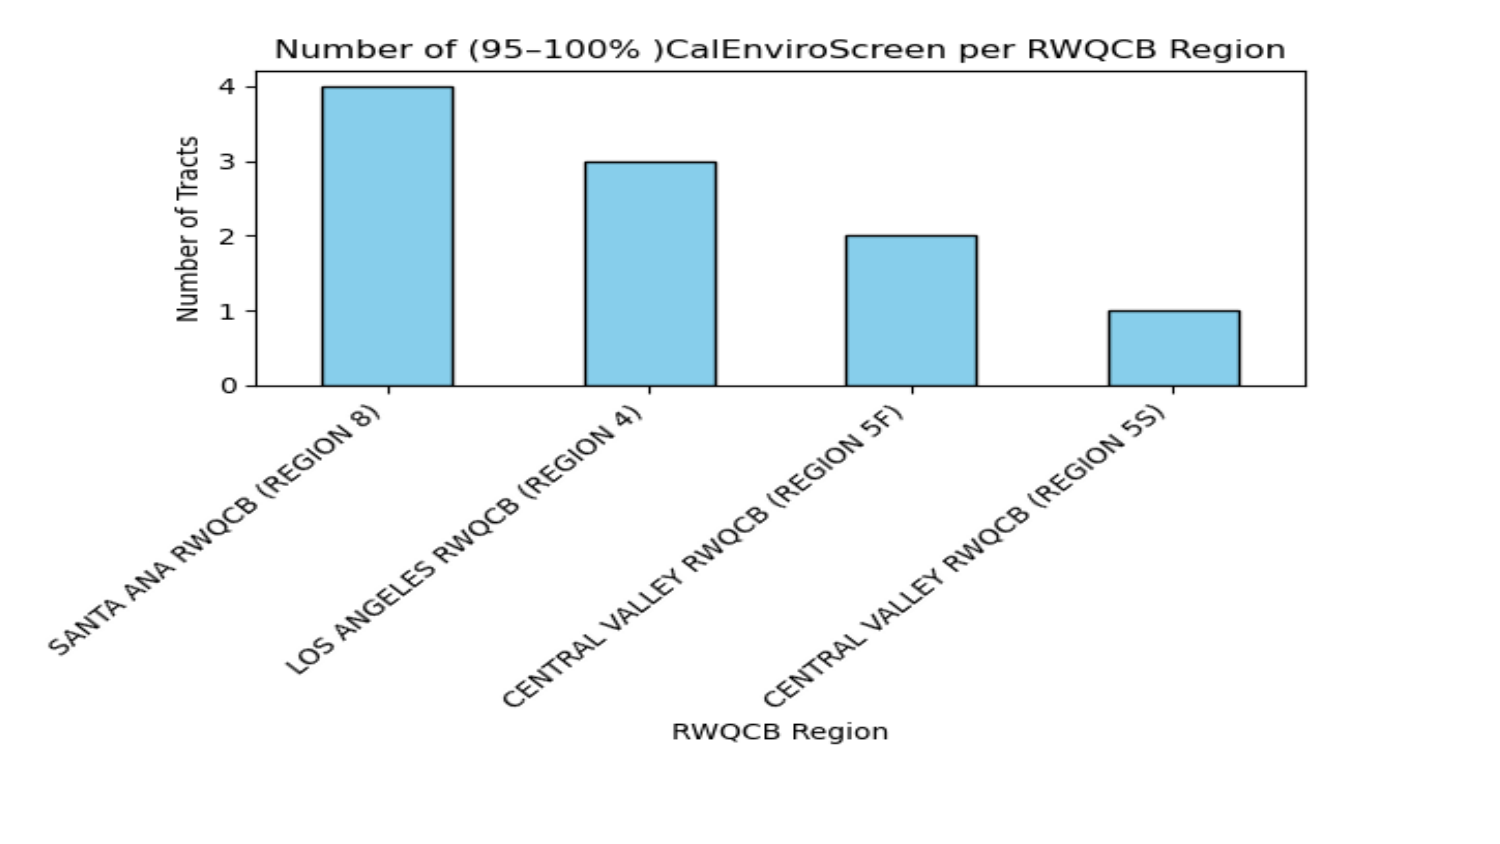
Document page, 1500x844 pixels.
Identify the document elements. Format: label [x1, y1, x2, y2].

picture [24, 24, 1324, 760]
